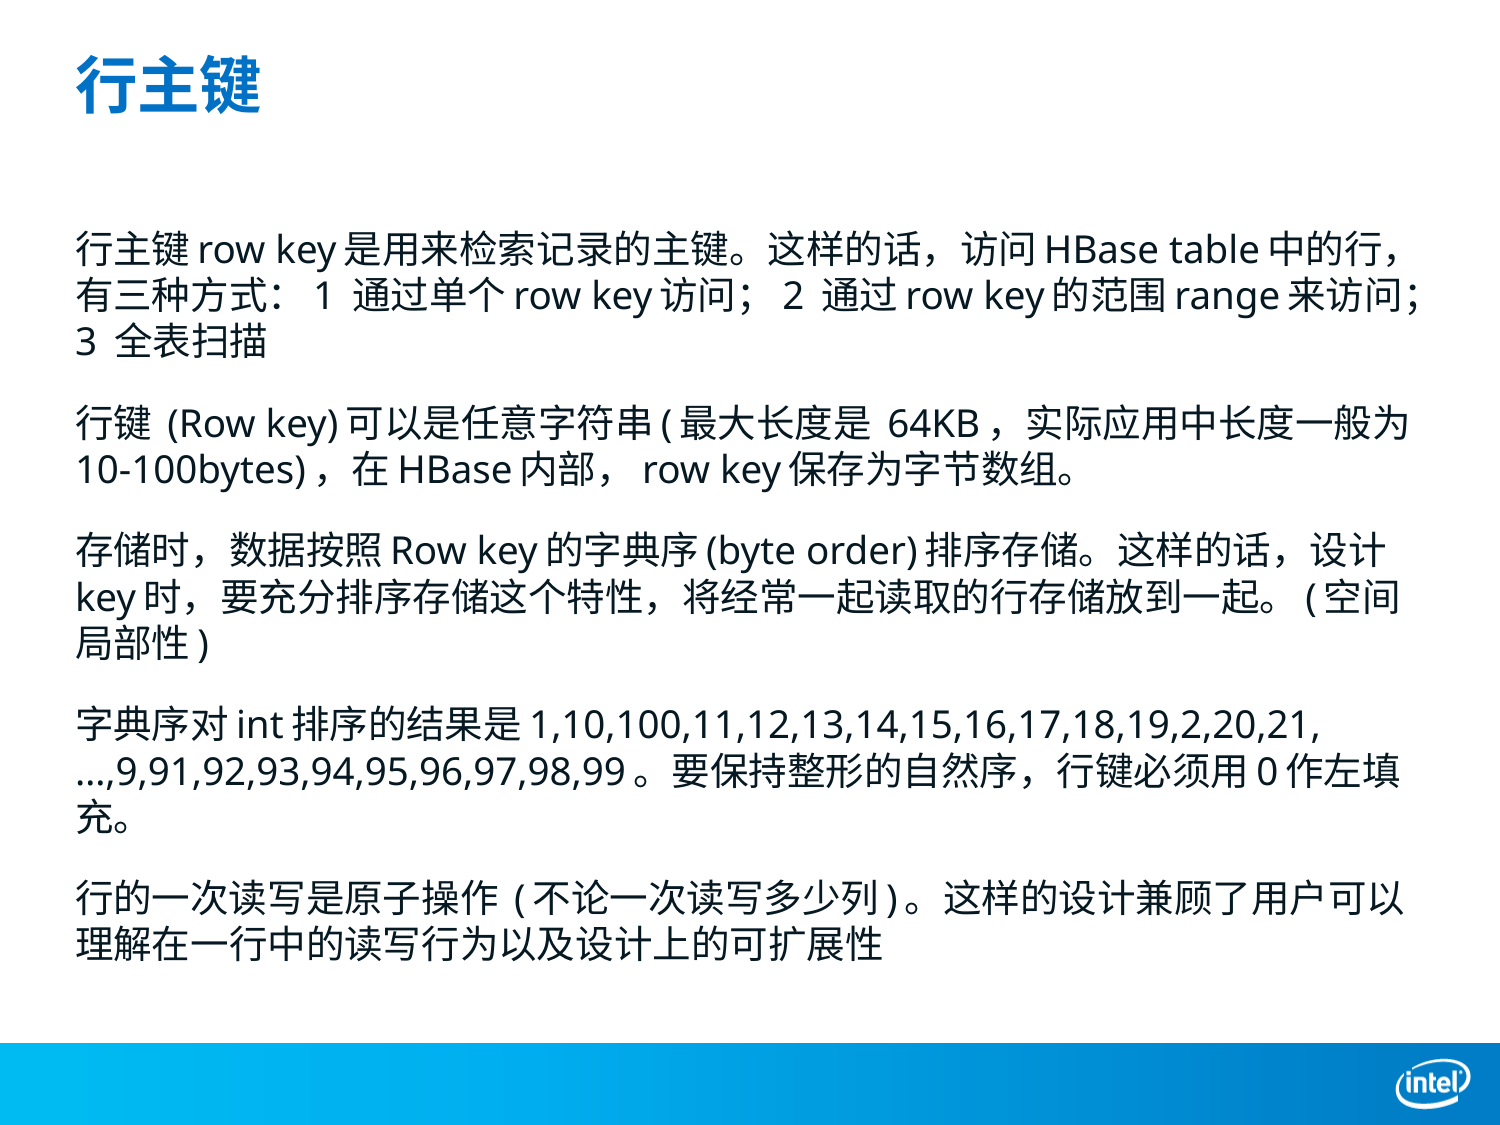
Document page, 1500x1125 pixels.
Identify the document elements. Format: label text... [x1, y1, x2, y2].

title 行主键 [75, 67, 1425, 213]
picture [1245, 1043, 1252, 1125]
picture [1289, 1043, 1296, 1125]
picture [1307, 1043, 1314, 1125]
picture [1324, 1043, 1500, 1125]
list 行主键row key是用来检索记录的主键。这样的话，访问HBase table中的行，有三种方式：1 通过单个row key访问；2 通过row key的范围range来访问；3 全表扫描 行键 (Row key)可以是任意字符串(最大长度是 64KB，实际应用中长度一般为 10-100bytes)，在HBase内部，row key保存为字节数组。 存储时，数据按照Row key的字典序(byte order)排序存储。这样的话，设计key时，要充分排序存储这个特性，将经常一起读取的行存储放到一起。(空间局部性) 字典序对int排序的结果是1,10,100,11,12,13,14,15,16,17,18,19,2,20,21,…,9,91,92,93,94,95,96,97,98,99。要保持整形的自然序，行键必须用0作左填充。 行的一次读写是原子操作 (不论一次读写多少列)。这样的设计兼顾了用户可以理解在一行中的读写行为以及设计上的可扩展性 [75, 224, 1425, 975]
